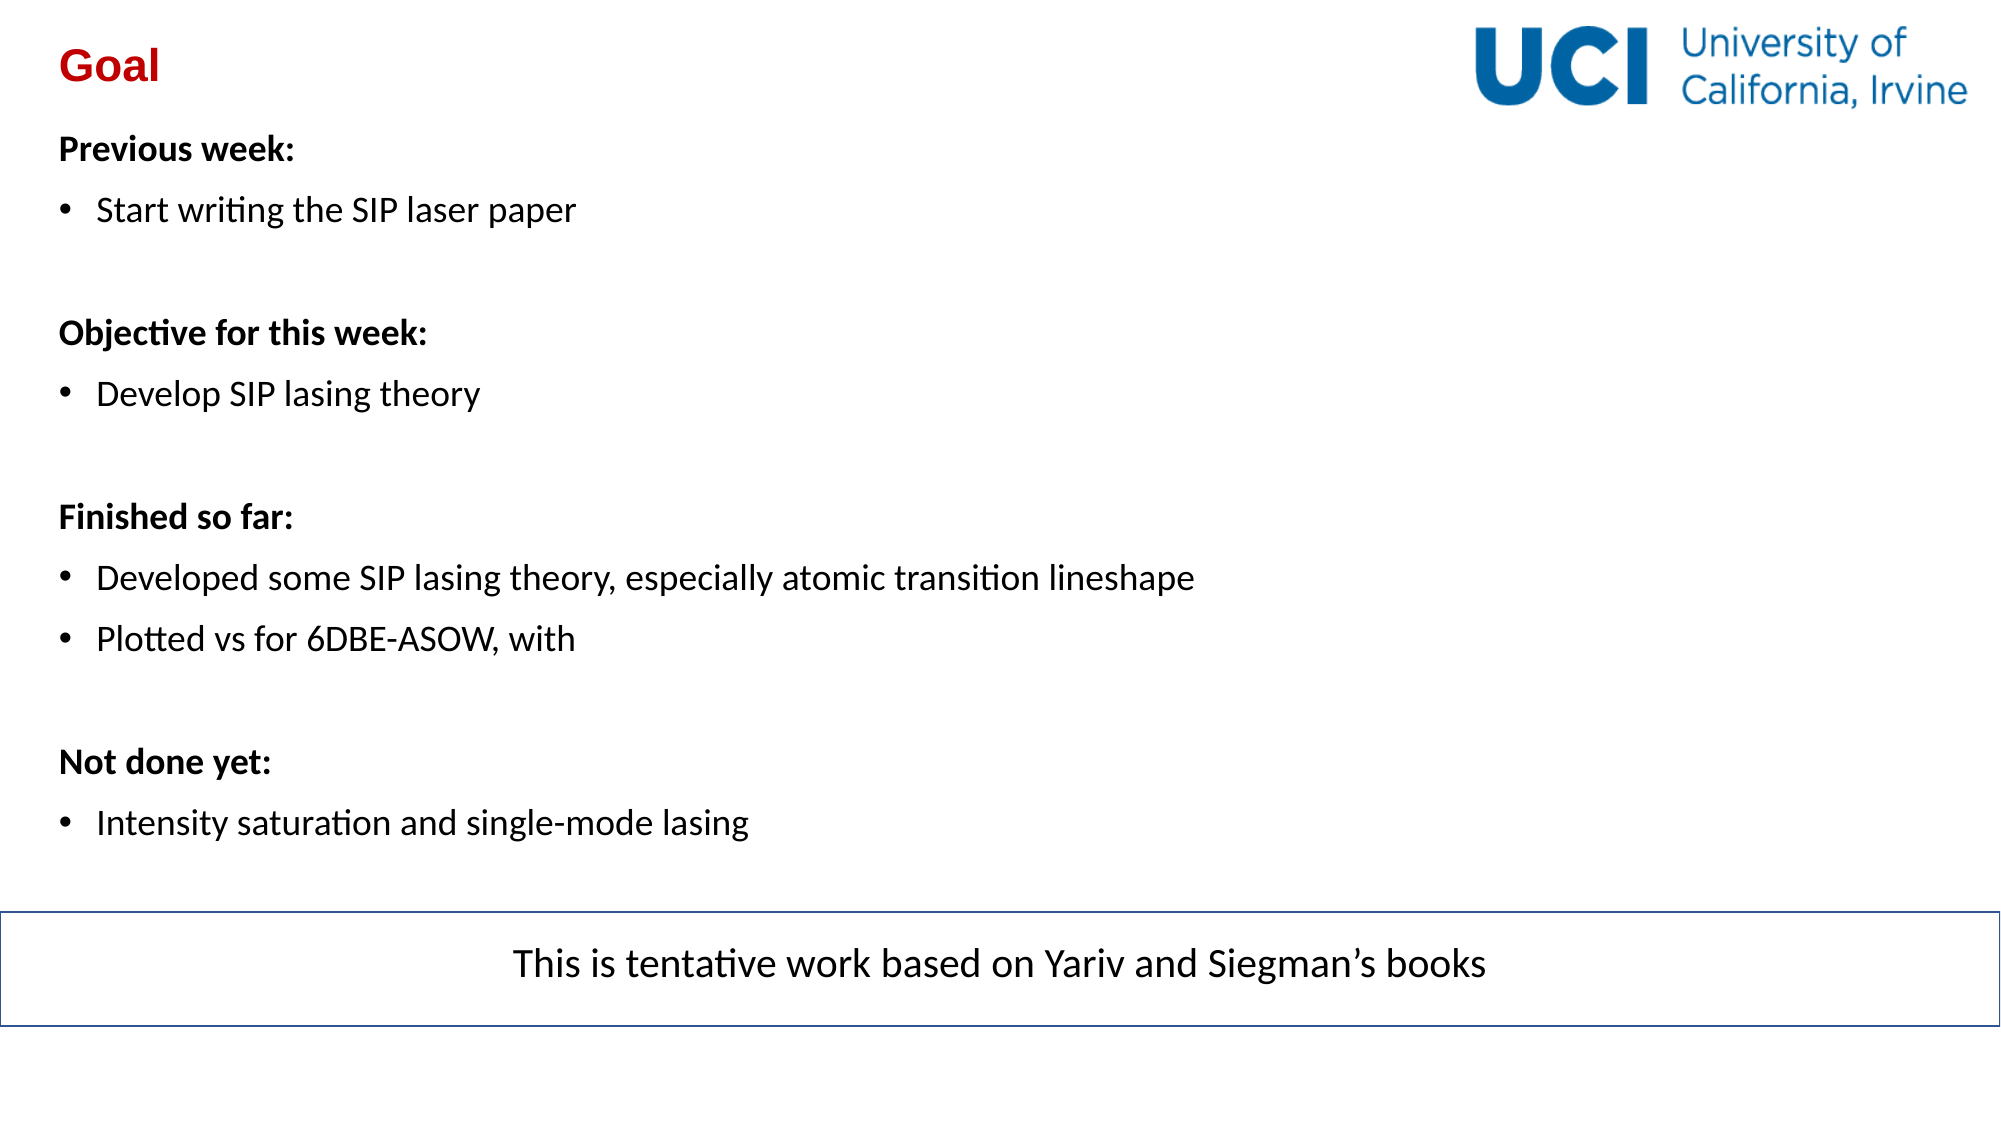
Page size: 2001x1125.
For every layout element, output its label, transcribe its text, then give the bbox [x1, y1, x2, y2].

title Goal [44, 34, 1227, 113]
picture [1475, 26, 1968, 110]
list This is tentative work based on Yariv and Siegman’s books [0, 934, 2000, 1004]
